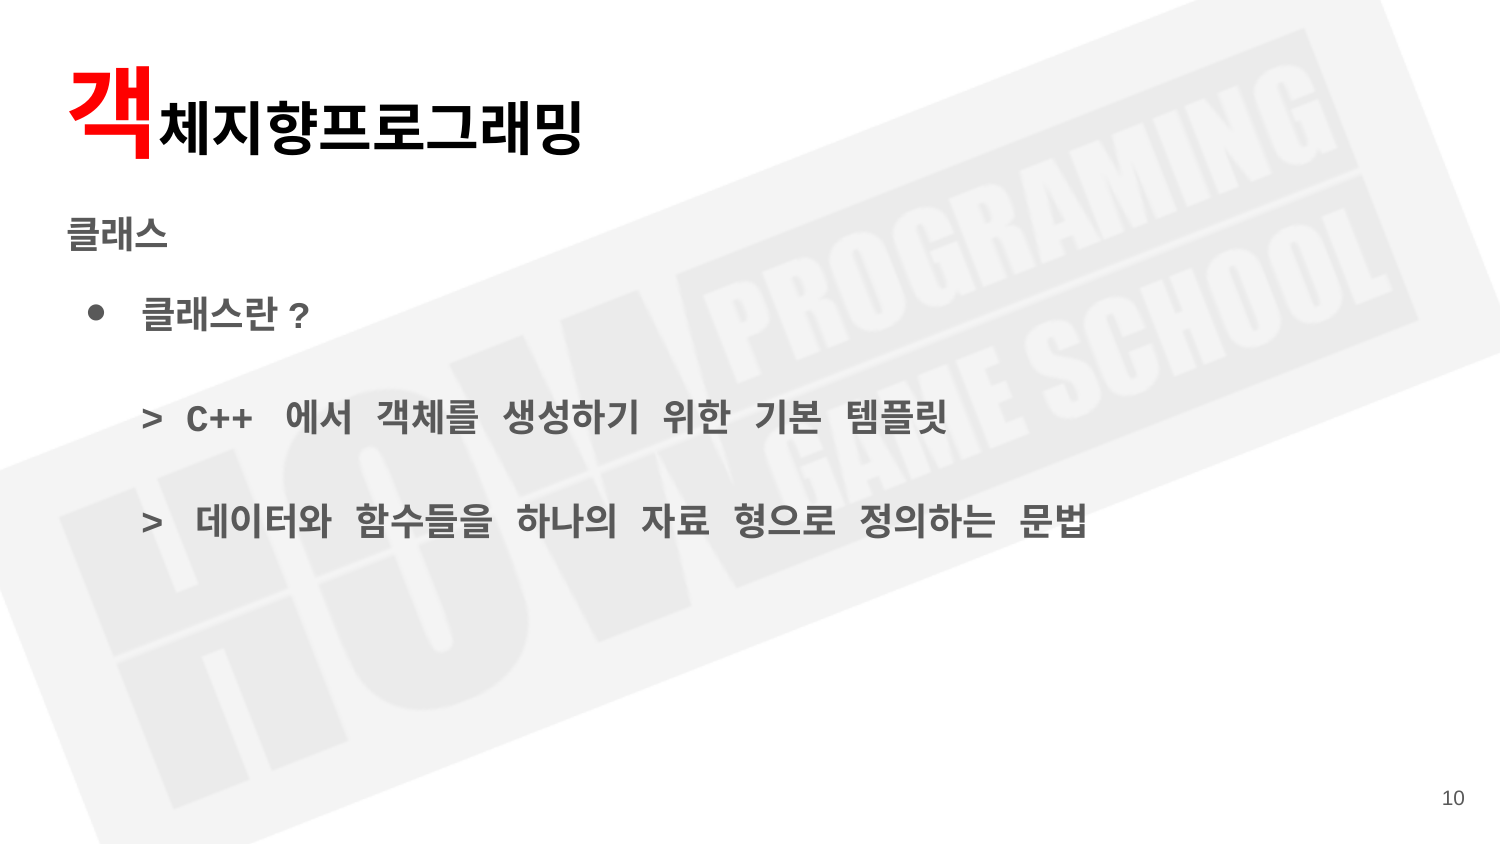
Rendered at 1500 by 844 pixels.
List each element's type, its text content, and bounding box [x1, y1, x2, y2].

list 클래스 [51, 189, 1449, 269]
title 객체지향프로그래밍 [51, 35, 1449, 130]
list 클래스란? > C++ 에서 객체를 생성하기 위한 기본 템플릿 > 데이터와 함수들을 하나의 자료 형으로 정의하는 문법 [51, 269, 1449, 750]
slide_number ‹#› [1389, 764, 1480, 830]
